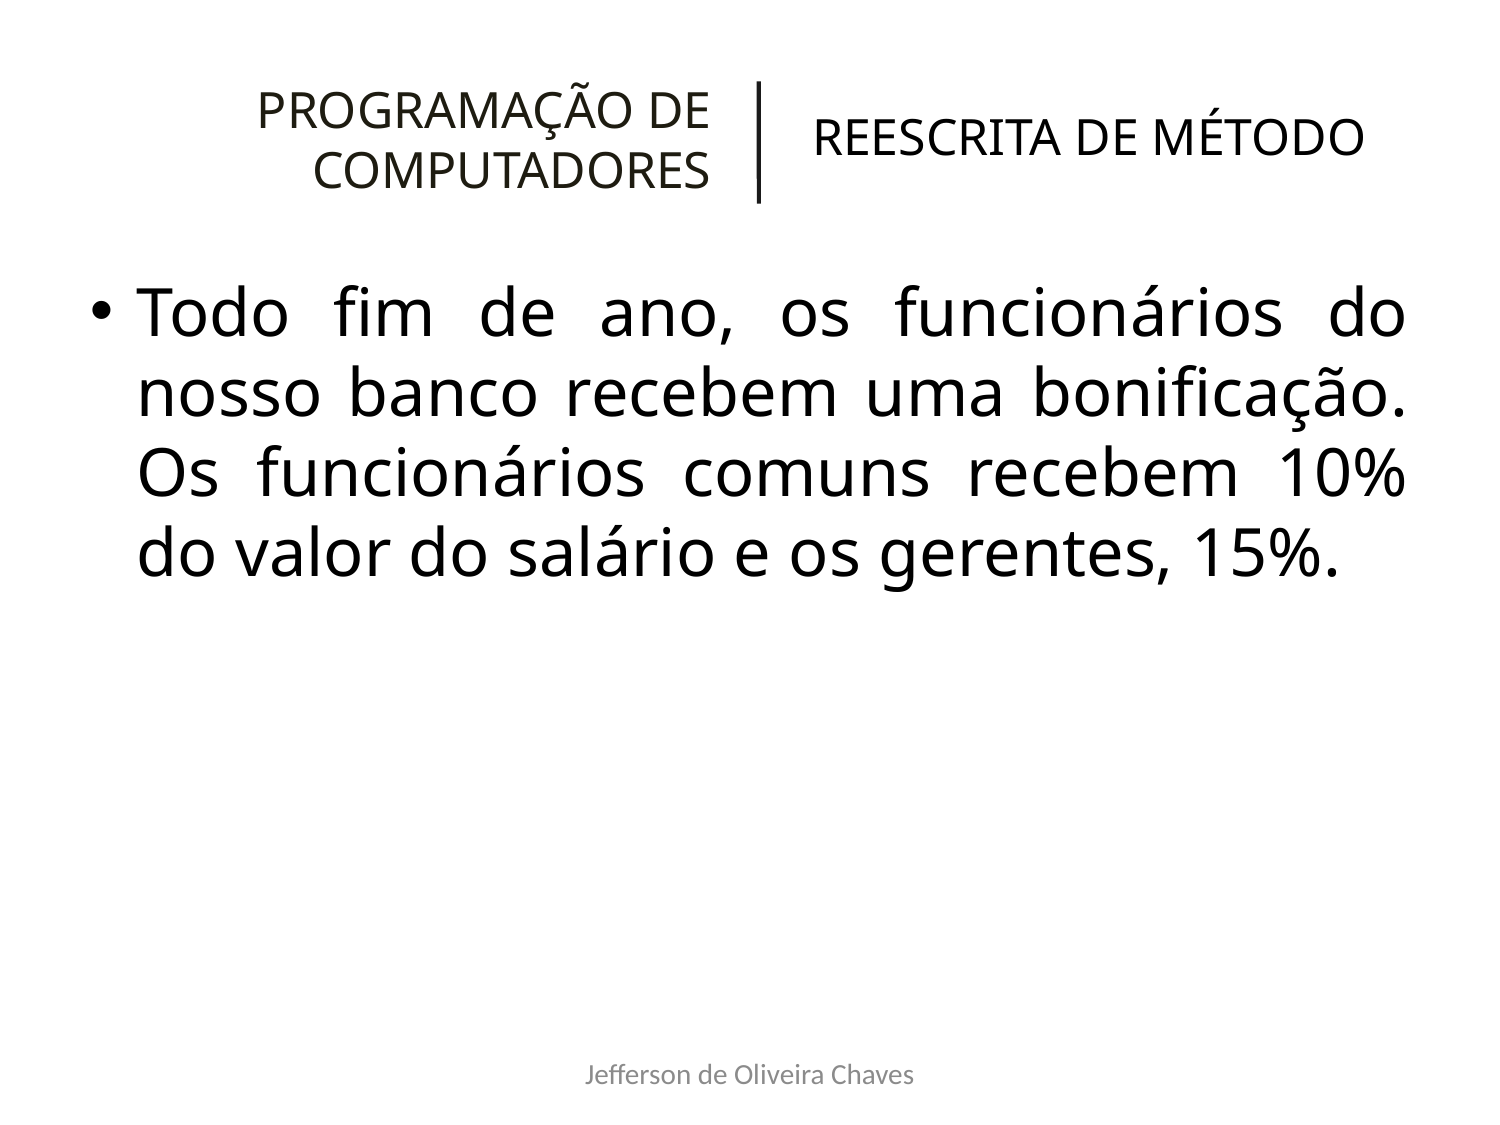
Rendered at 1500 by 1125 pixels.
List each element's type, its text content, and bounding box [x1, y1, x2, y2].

text_box PROGRAMAÇÃO DE COMPUTADORES [75, 45, 727, 233]
text_box REESCRITA DE MÉTODO [797, 47, 1425, 225]
text_box Jefferson de Oliveira Chaves [512, 1042, 988, 1103]
text_box Todo fim de ano, os funcionários do nosso banco recebem uma bonificação. Os funcionários comuns recebem 10% do valor do salário e os gerentes, 15%. [75, 262, 1425, 1024]
